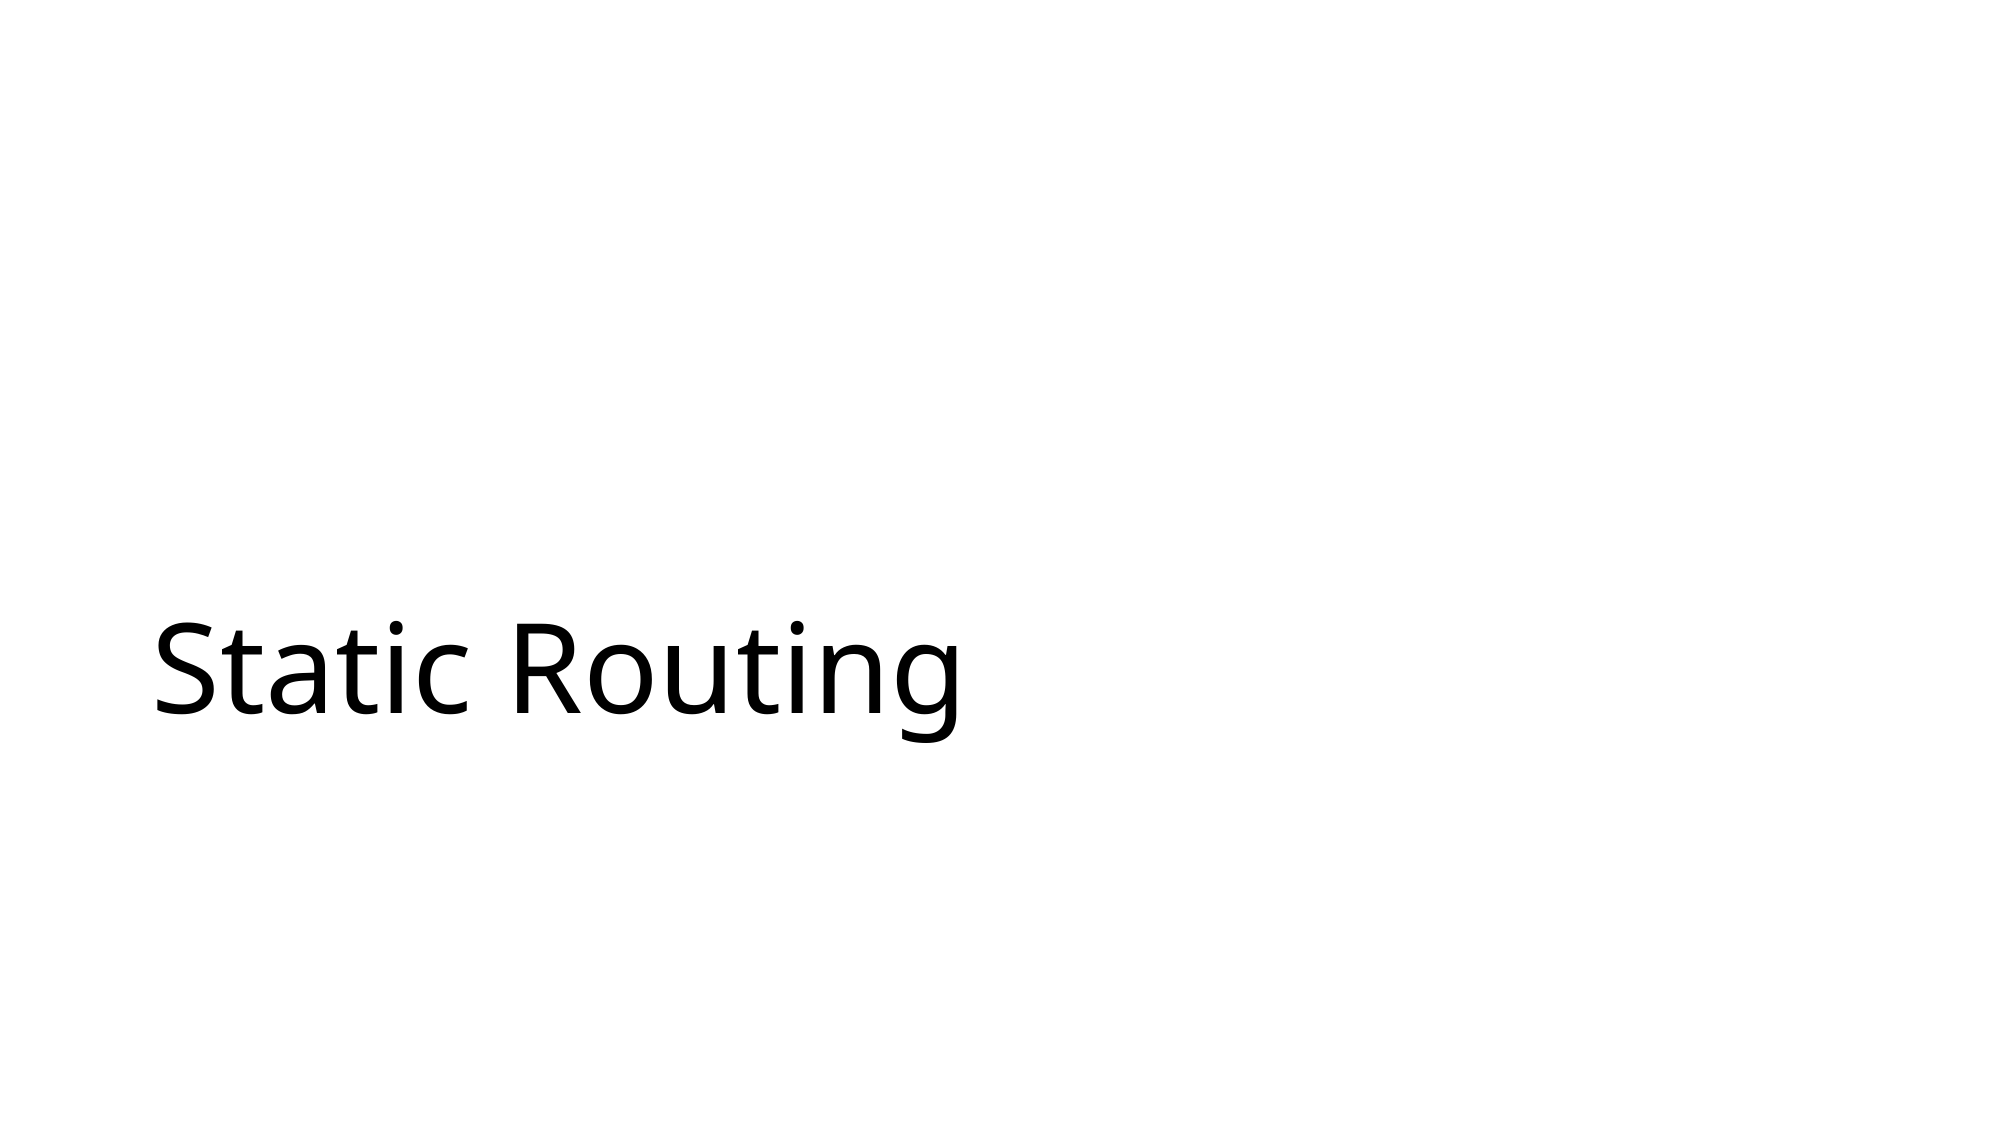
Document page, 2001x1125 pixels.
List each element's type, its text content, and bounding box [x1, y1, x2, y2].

title Static Routing [136, 280, 1862, 749]
